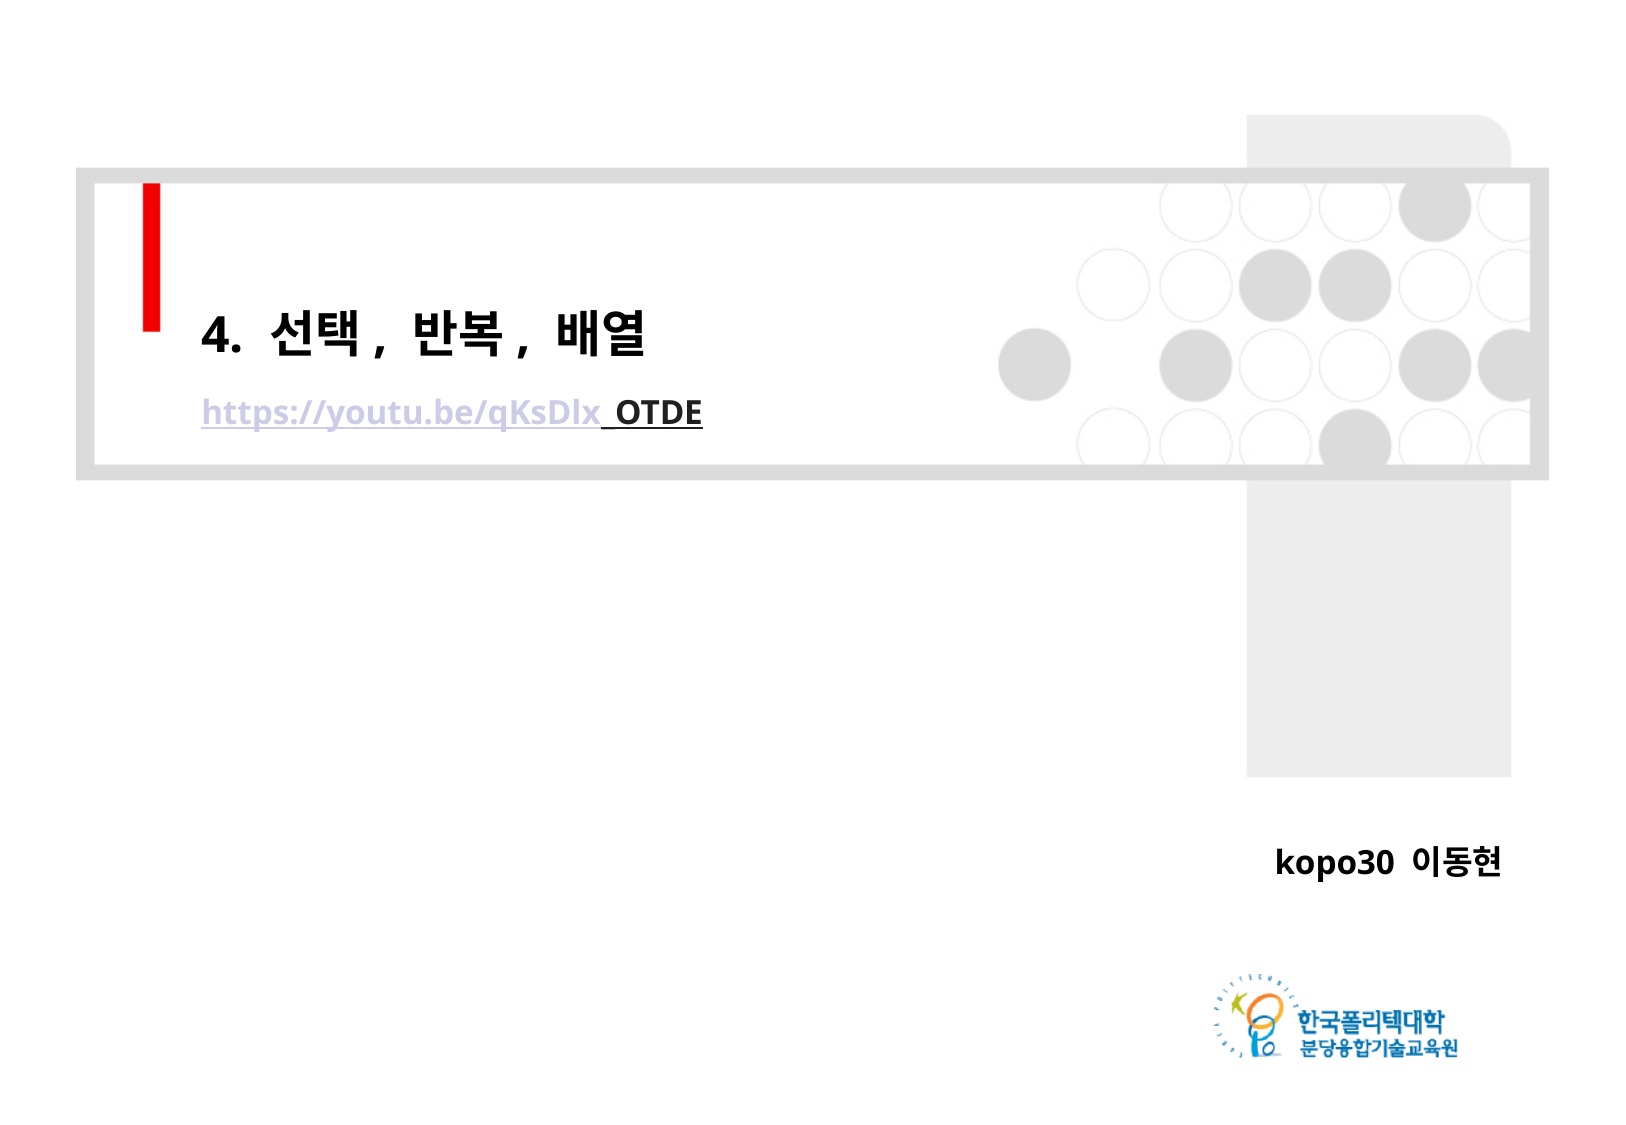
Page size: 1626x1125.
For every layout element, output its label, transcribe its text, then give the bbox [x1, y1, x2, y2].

text_box kopo30 이동현 [949, 834, 1518, 889]
title 4. 선택, 반복, 배열 [186, 219, 1507, 433]
picture [76, 7, 1549, 1074]
text_box https://youtu.be/qKsDlx_OTDE [186, 383, 999, 444]
